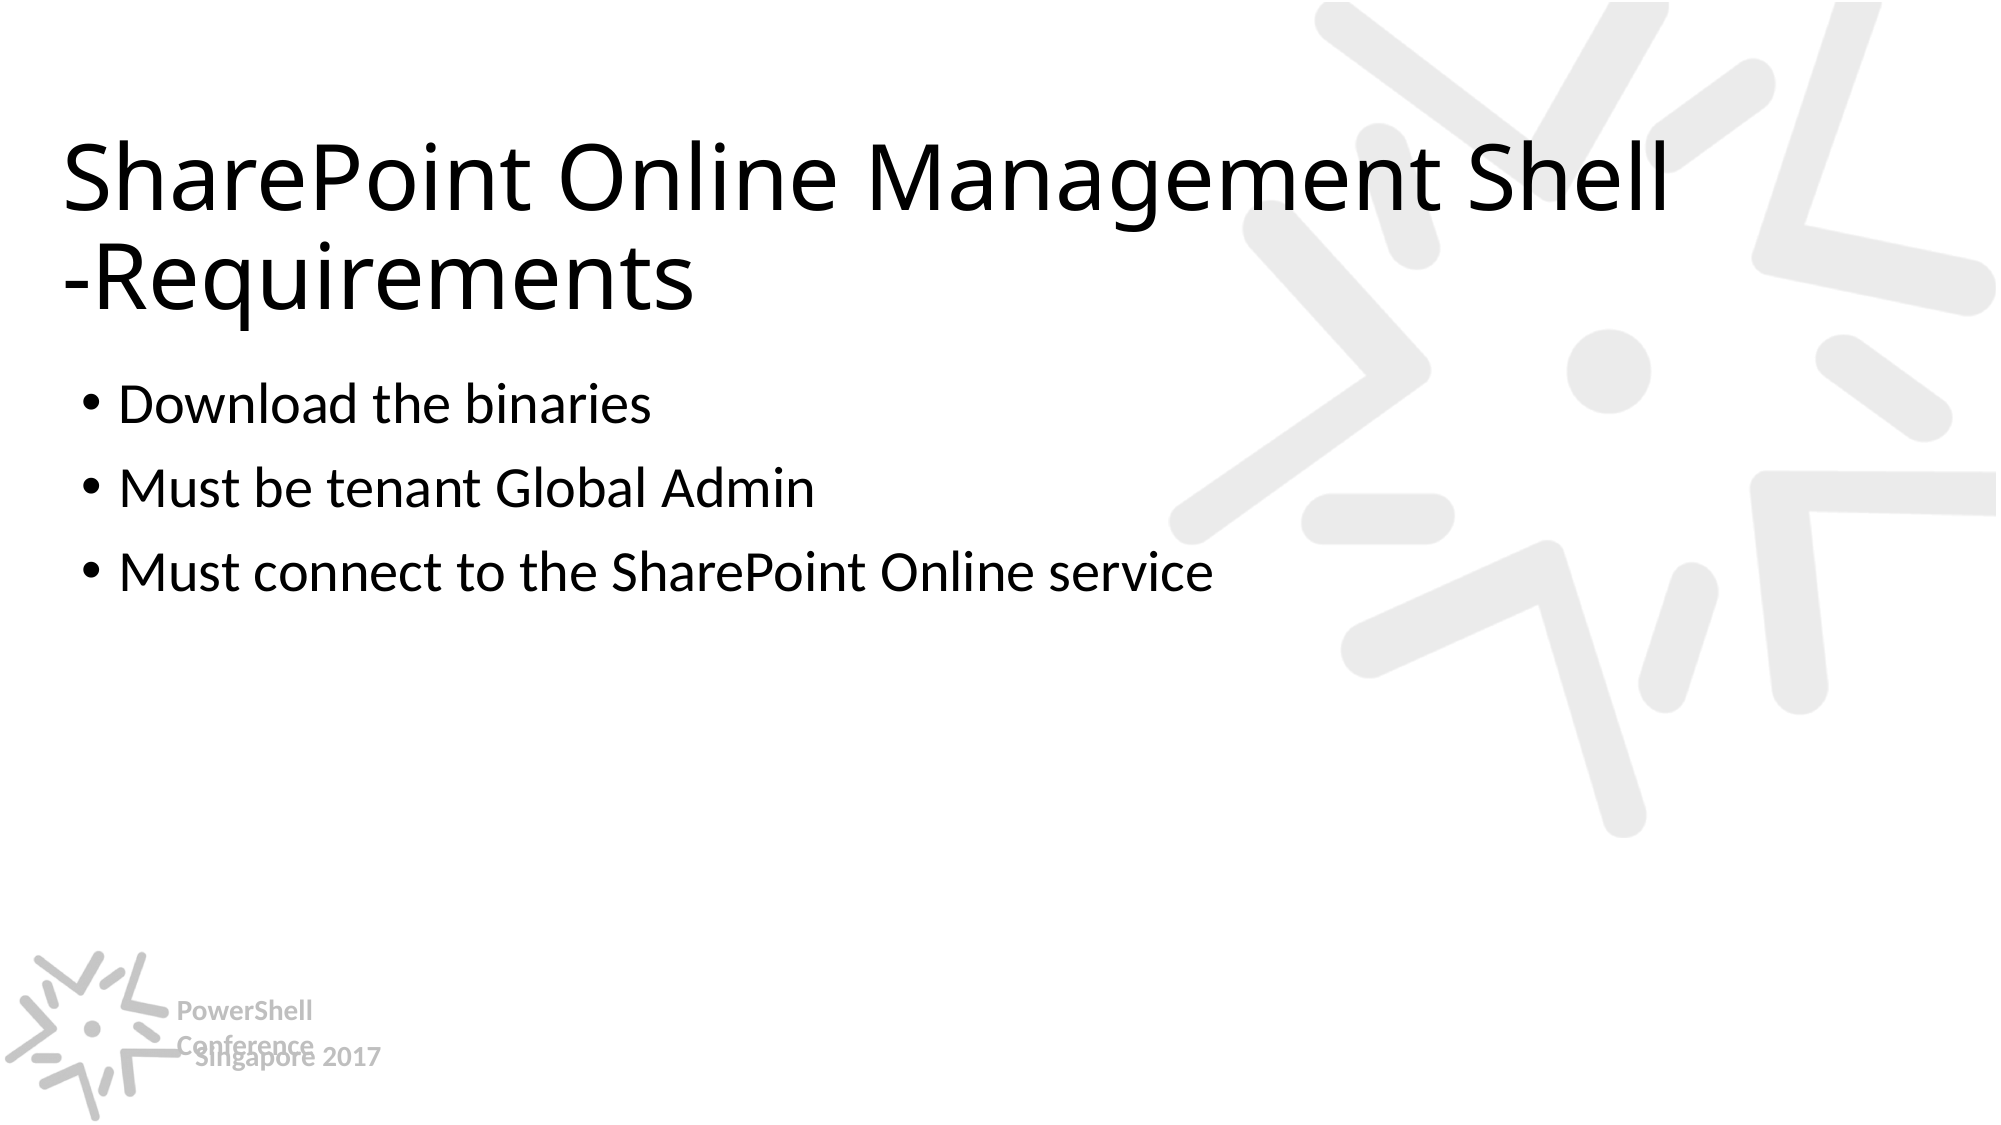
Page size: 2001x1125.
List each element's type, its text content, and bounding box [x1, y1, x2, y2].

picture [1160, 2, 1996, 838]
picture [0, 944, 190, 1125]
title SharePoint Online Management Shell -Requirements [47, 80, 1160, 381]
list Download the binaries Must be tenant Global Admin Must connect to the SharePoint Online service [65, 366, 1791, 1080]
